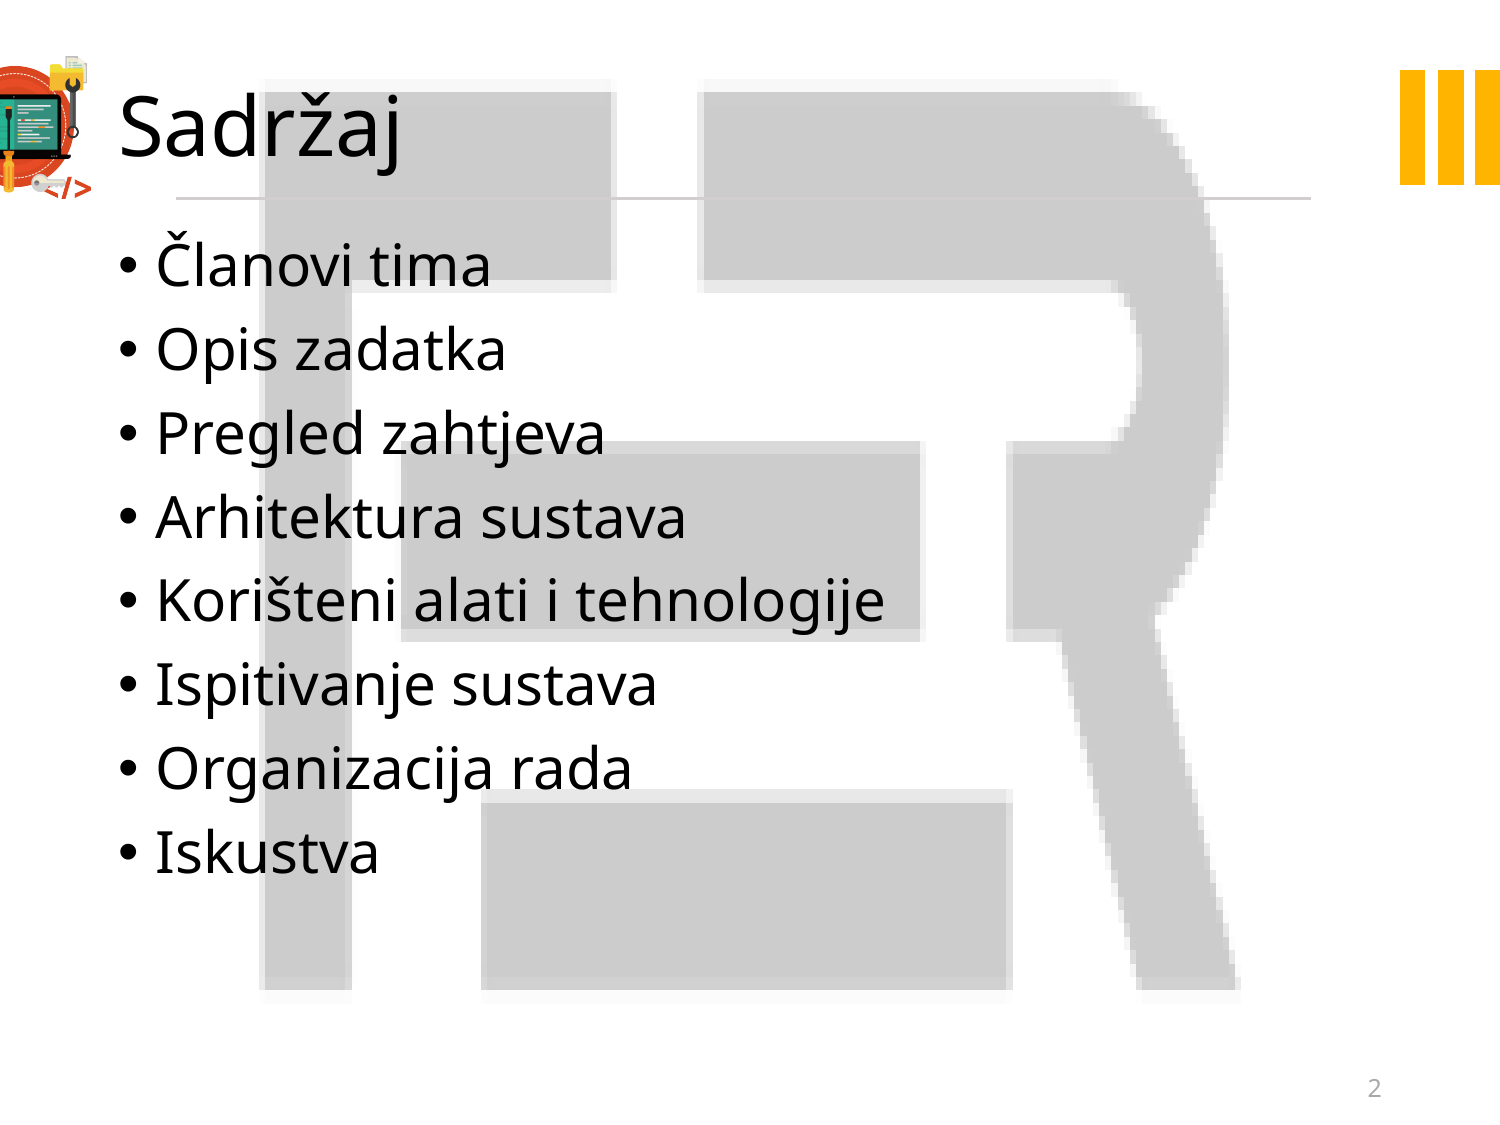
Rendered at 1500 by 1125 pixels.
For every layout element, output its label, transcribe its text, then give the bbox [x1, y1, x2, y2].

picture [0, 56, 91, 199]
title Sadržaj [103, 59, 1397, 199]
list Članovi tima Opis zadatka Pregled zahtjeva Arhitektura sustava Korišteni alati i tehnologije Ispitivanje sustava Organizacija rada Iskustva [103, 228, 1397, 1038]
slide_number 2 [1310, 1065, 1397, 1125]
